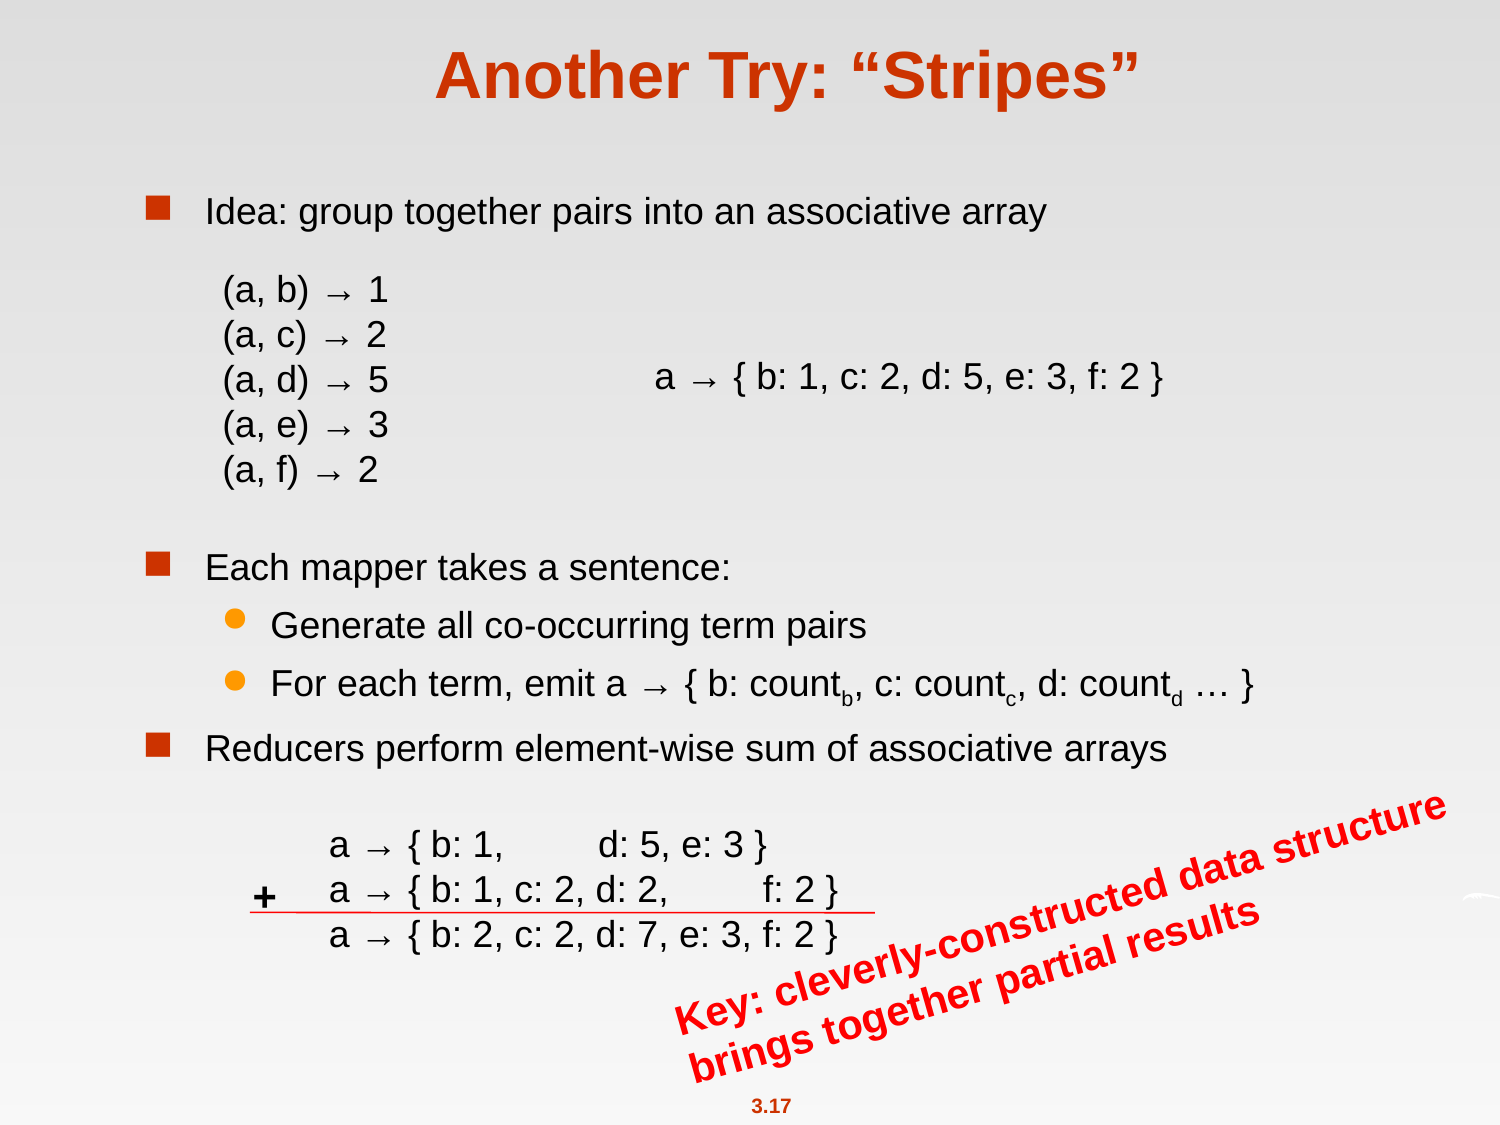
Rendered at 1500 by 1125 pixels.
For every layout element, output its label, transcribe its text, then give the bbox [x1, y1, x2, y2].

text_box Key: cleverly-constructed data structure brings together partial results [652, 763, 1483, 1104]
title Another Try: “Stripes” [126, 19, 1451, 120]
text_box a → { b: 1, d: 5, e: 3 } a → { b: 1, c: 2, d: 2, f: 2 } a → { b: 2, c: 2, d: 7, e: 3, f: 2 } [314, 812, 854, 910]
list Idea: group together pairs into an associative array Each mapper takes a sentence: Generate all co-occurring term pairs For each term, emit a → { b: countb, c: countc, d: countd … } Reducers perform element-wise sum of associative arrays [133, 179, 1391, 984]
text_box a → { b: 1, c: 2, d: 5, e: 3, f: 2 } [639, 345, 1179, 405]
text_box + [237, 862, 292, 928]
text_box a → { b: 1, d: 5, e: 3 } a → { b: 1, c: 2, d: 2, f: 2 } a → { b: 2, c: 2, d: 7, e: 3, f: 2 } [314, 922, 854, 963]
text_box (a, b) → 1 (a, c) → 2 (a, d) → 5 (a, e) → 3 (a, f) → 2 [207, 257, 415, 498]
